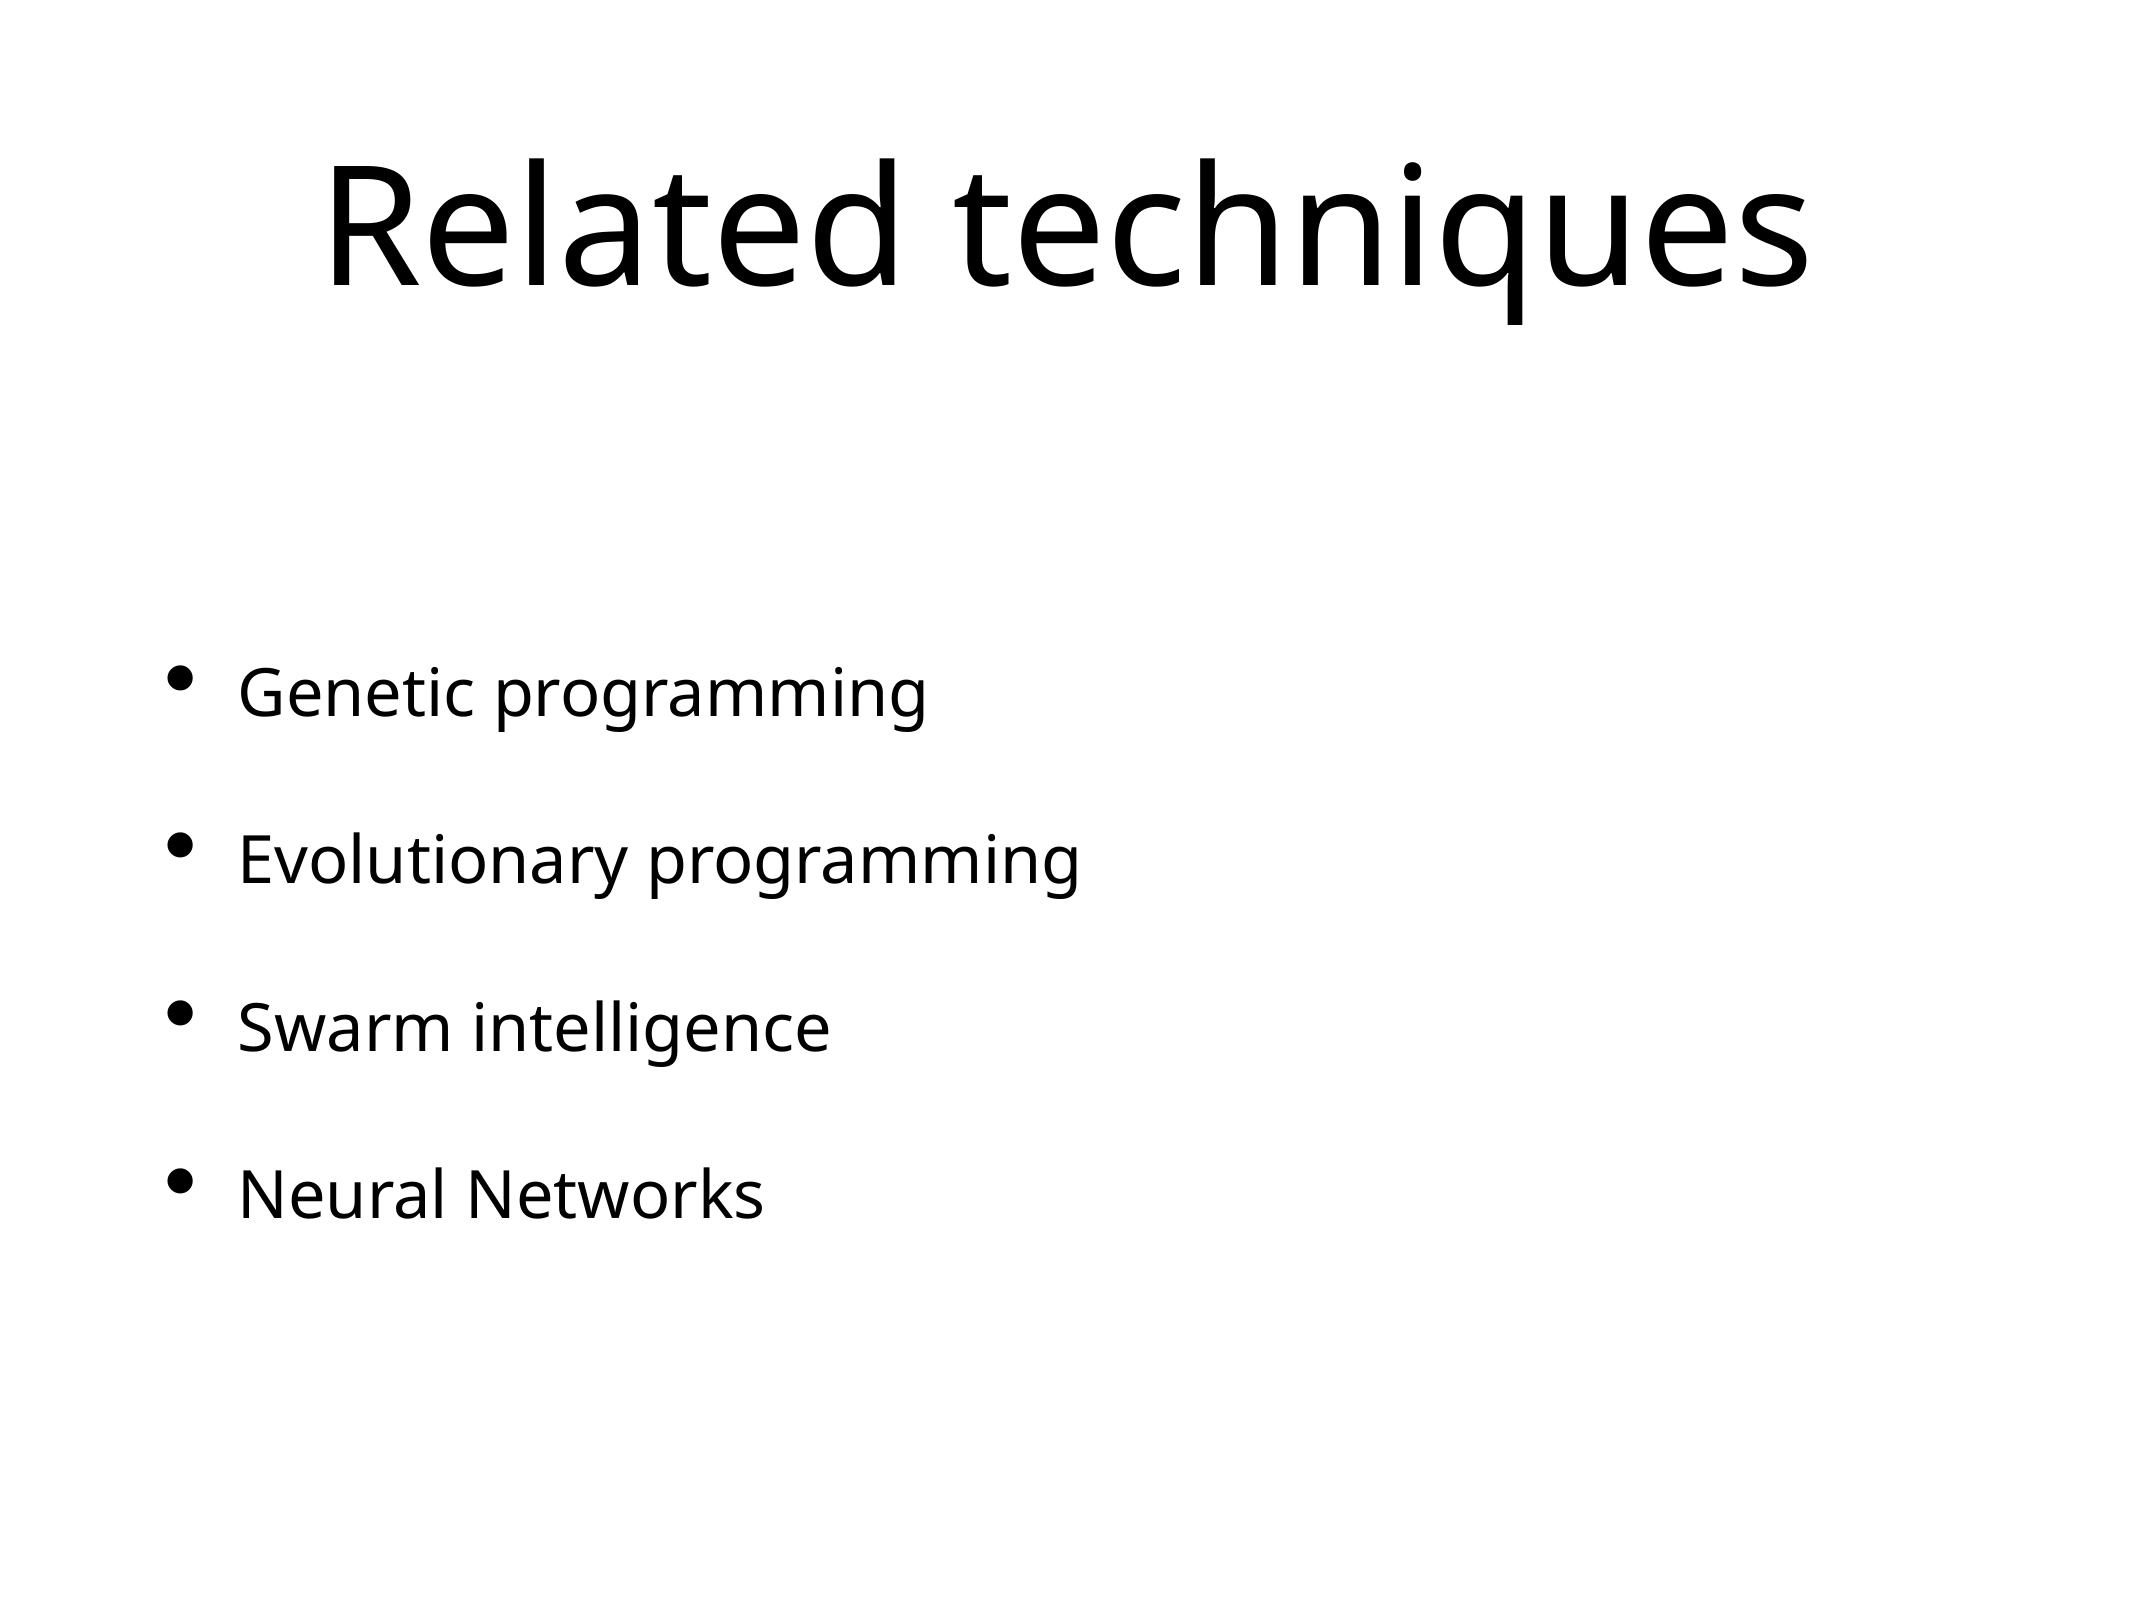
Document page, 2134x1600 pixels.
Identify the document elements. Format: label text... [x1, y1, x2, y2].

title Related techniques [155, 41, 1978, 397]
list Genetic programming Evolutionary programming Swarm intelligence Neural Networks [155, 424, 1978, 1457]
